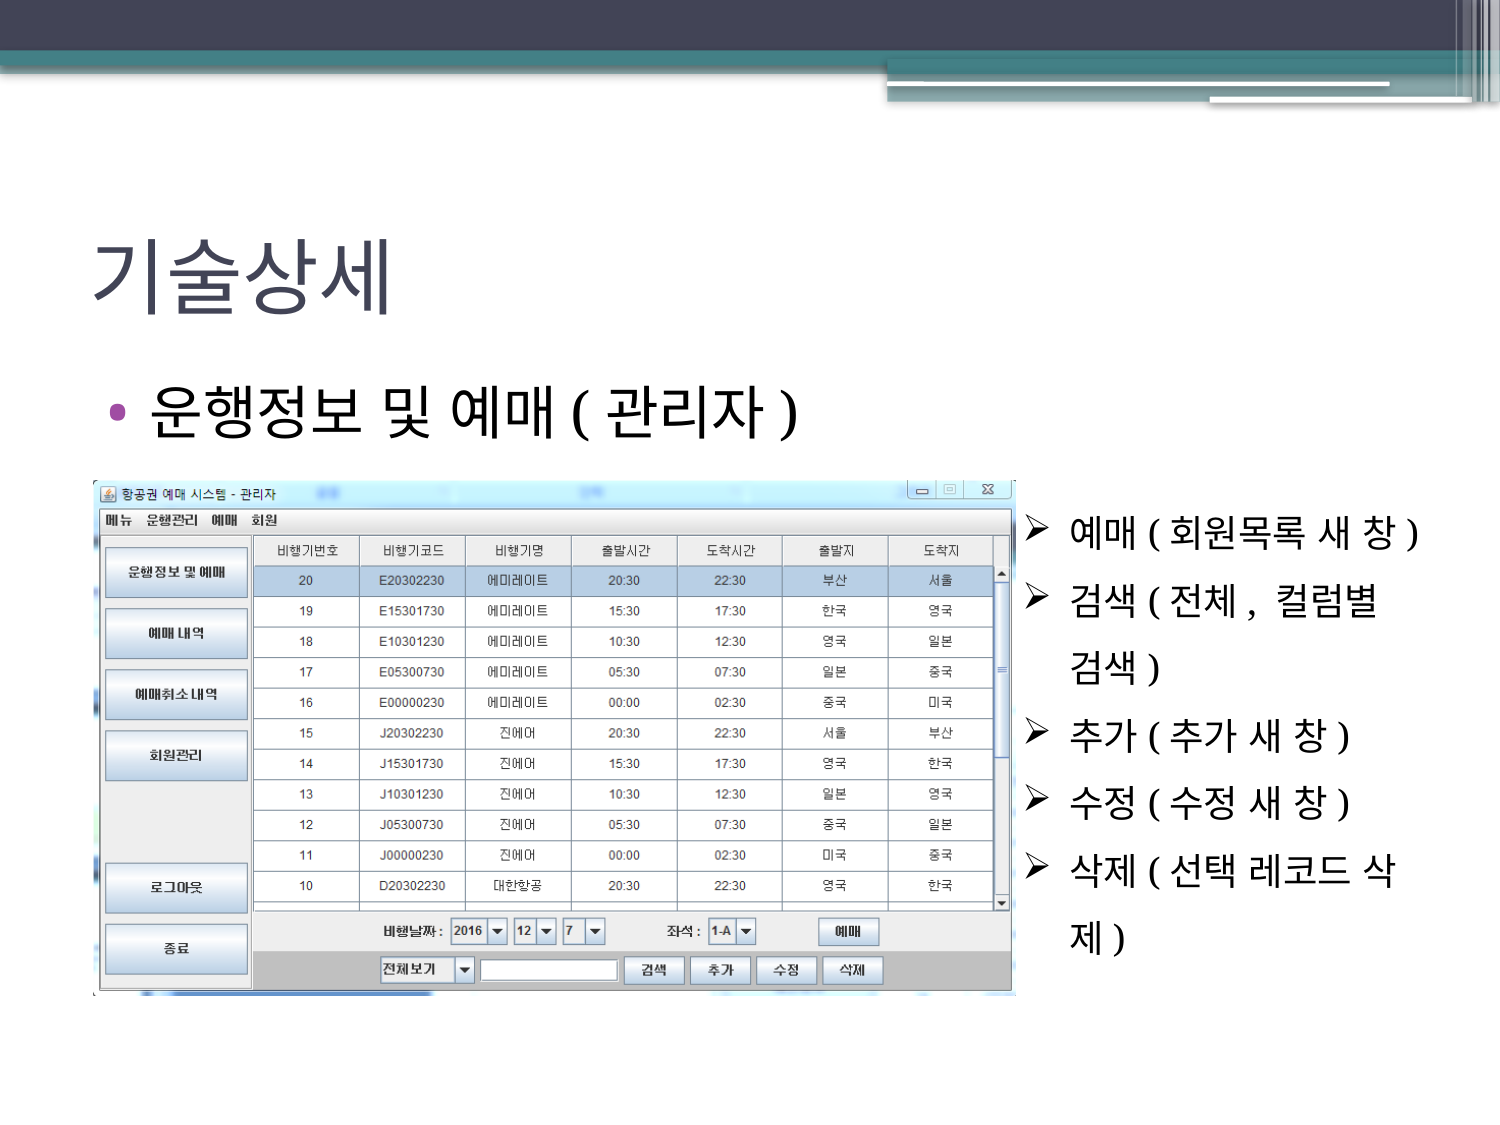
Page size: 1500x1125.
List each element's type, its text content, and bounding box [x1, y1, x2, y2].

text_box 예매(회원목록 새 창) 검색(전체, 컬럼별 검색) 추가(추가 새 창) 수정(수정 새 창) 삭제(선택 레코드 삭제) [1017, 480, 1469, 968]
list 운행정보 및 예매(관리자) [75, 368, 1425, 1079]
picture [93, 480, 1016, 997]
title 기술상세 [75, 187, 1425, 363]
